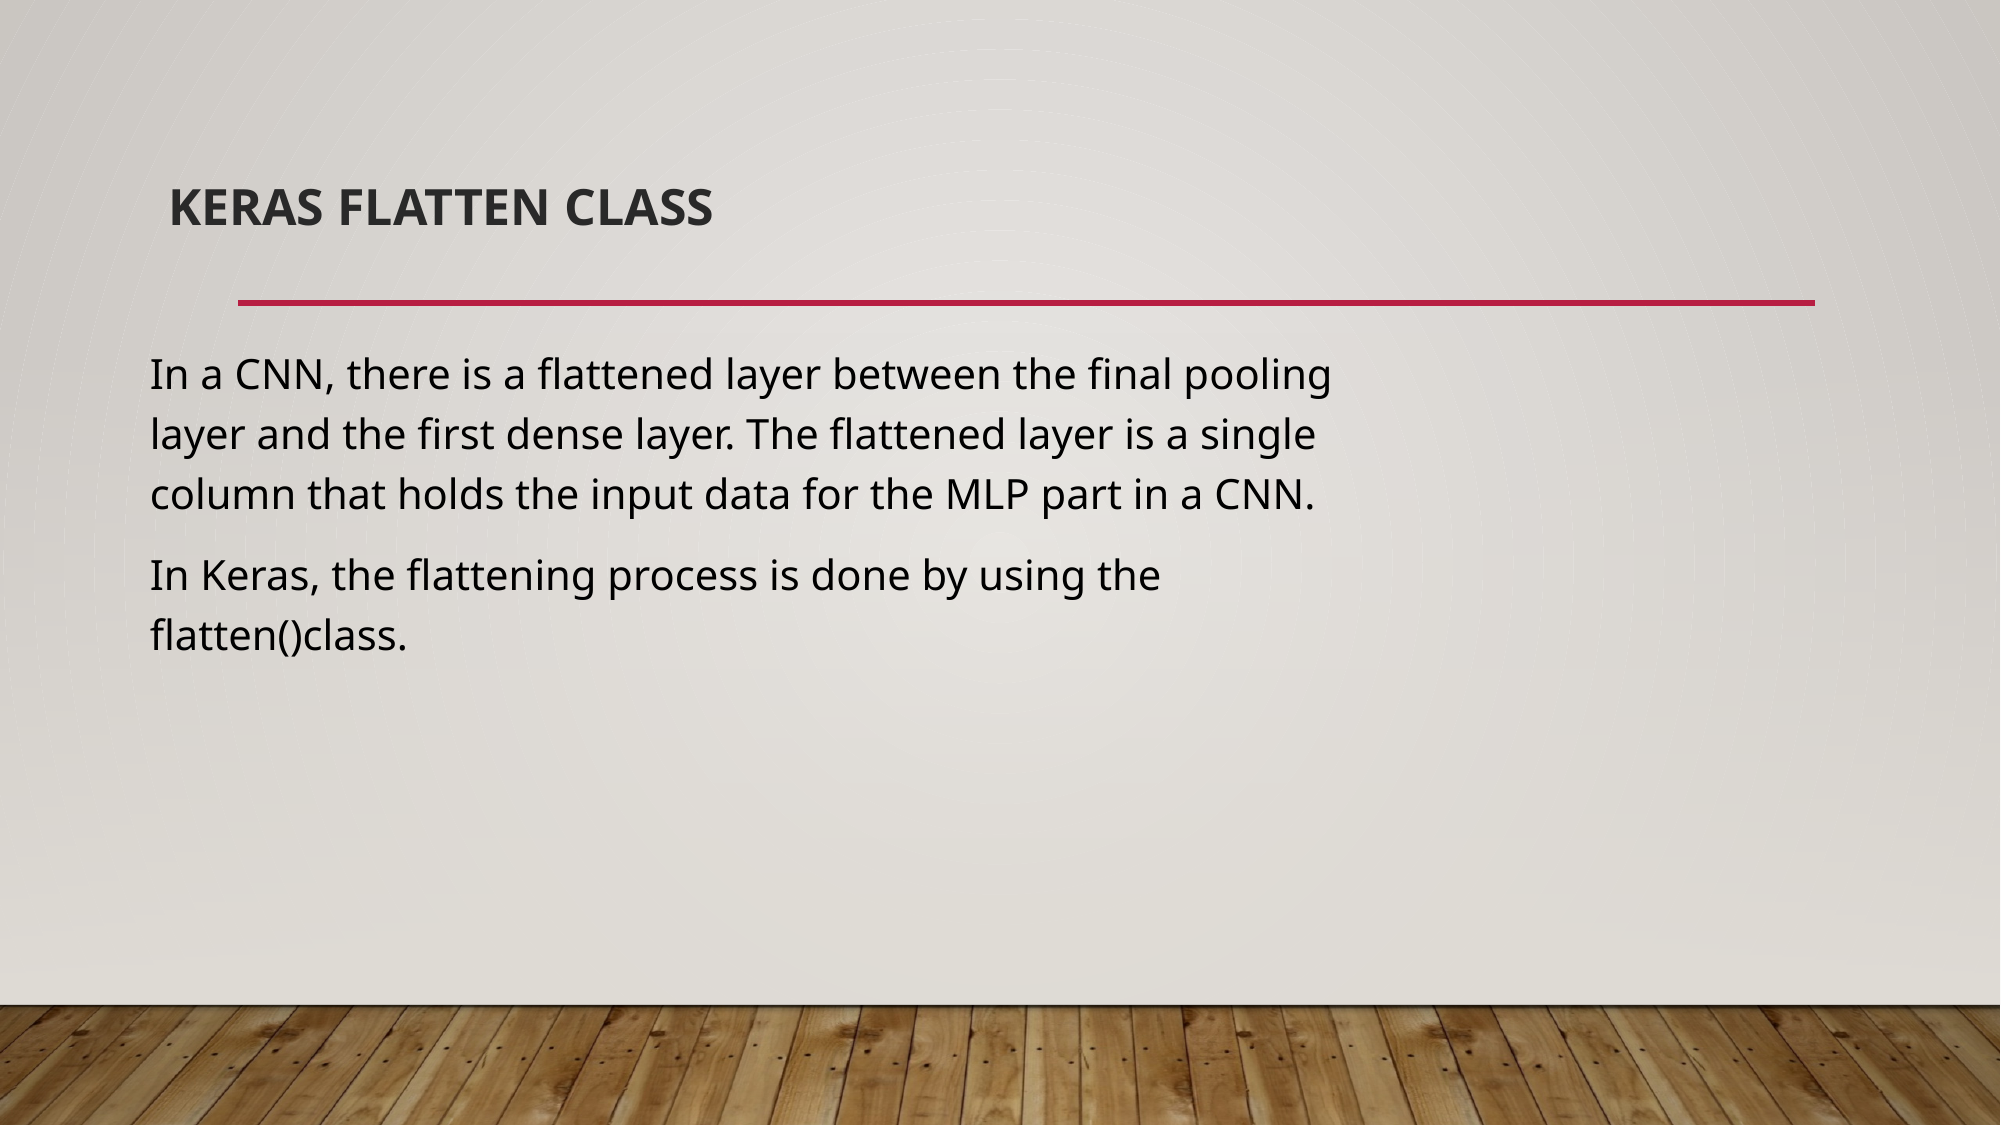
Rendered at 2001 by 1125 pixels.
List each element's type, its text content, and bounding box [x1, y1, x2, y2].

title Keras Flatten class [153, 174, 1814, 305]
picture [0, 1005, 2000, 1125]
list In a CNN, there is a flattened layer between the final pooling layer and the first dense layer. The flattened layer is a single column that holds the input data for the MLP part in a CNN. In Keras, the flattening process is done by using the flatten()class. [134, 330, 1442, 897]
